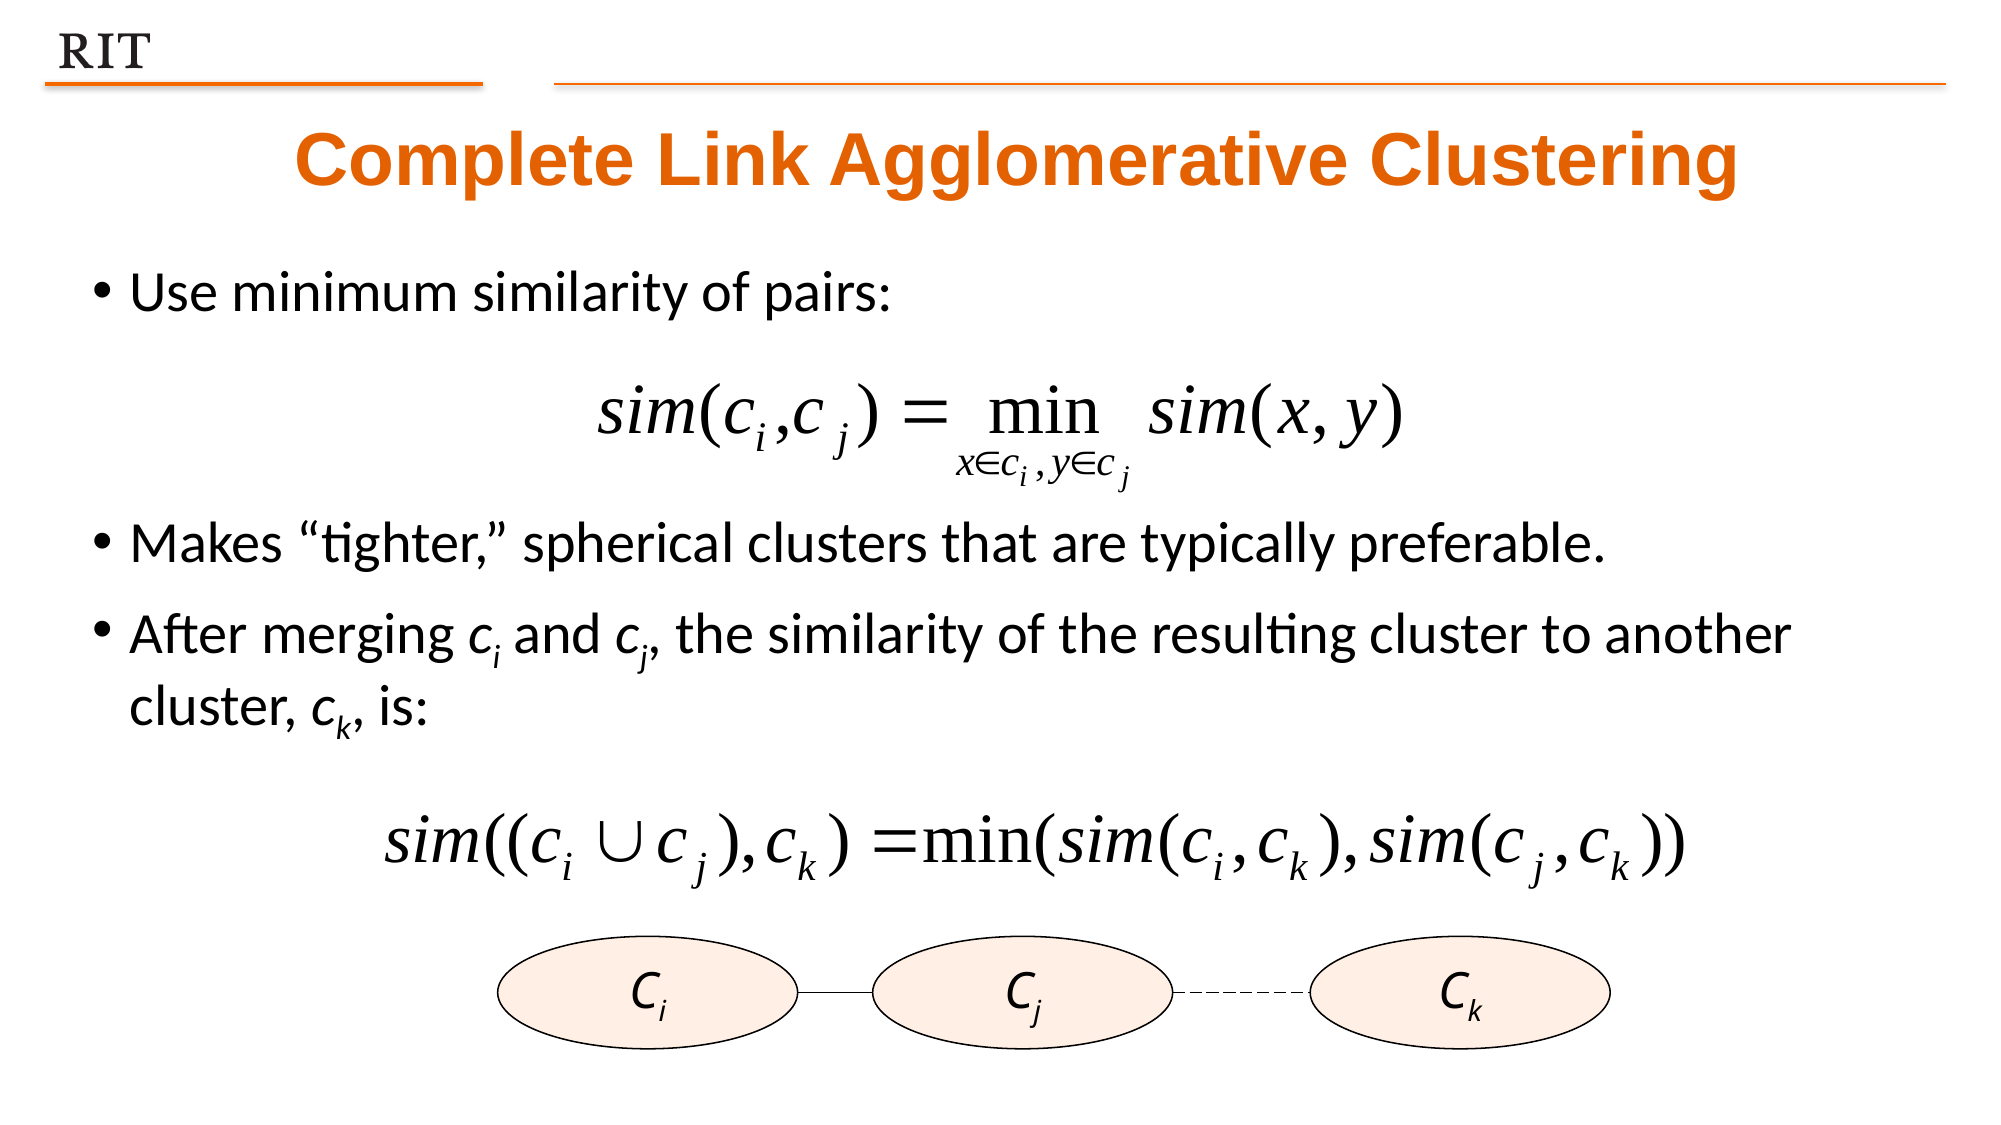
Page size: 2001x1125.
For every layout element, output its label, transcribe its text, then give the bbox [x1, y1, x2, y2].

text_box Ck [1310, 936, 1611, 1049]
text_box Cj [872, 936, 1173, 1049]
text_box Use minimum similarity of pairs: Makes “tighter,” spherical clusters that are typically preferable. After merging ci and cj, the similarity of the resulting cluster to another cluster, ck, is: [72, 241, 1928, 1081]
text_box Ci [497, 936, 798, 1049]
title Complete Link Agglomerative Clustering [117, 114, 1918, 198]
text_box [584, 361, 1415, 506]
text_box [371, 791, 1698, 905]
